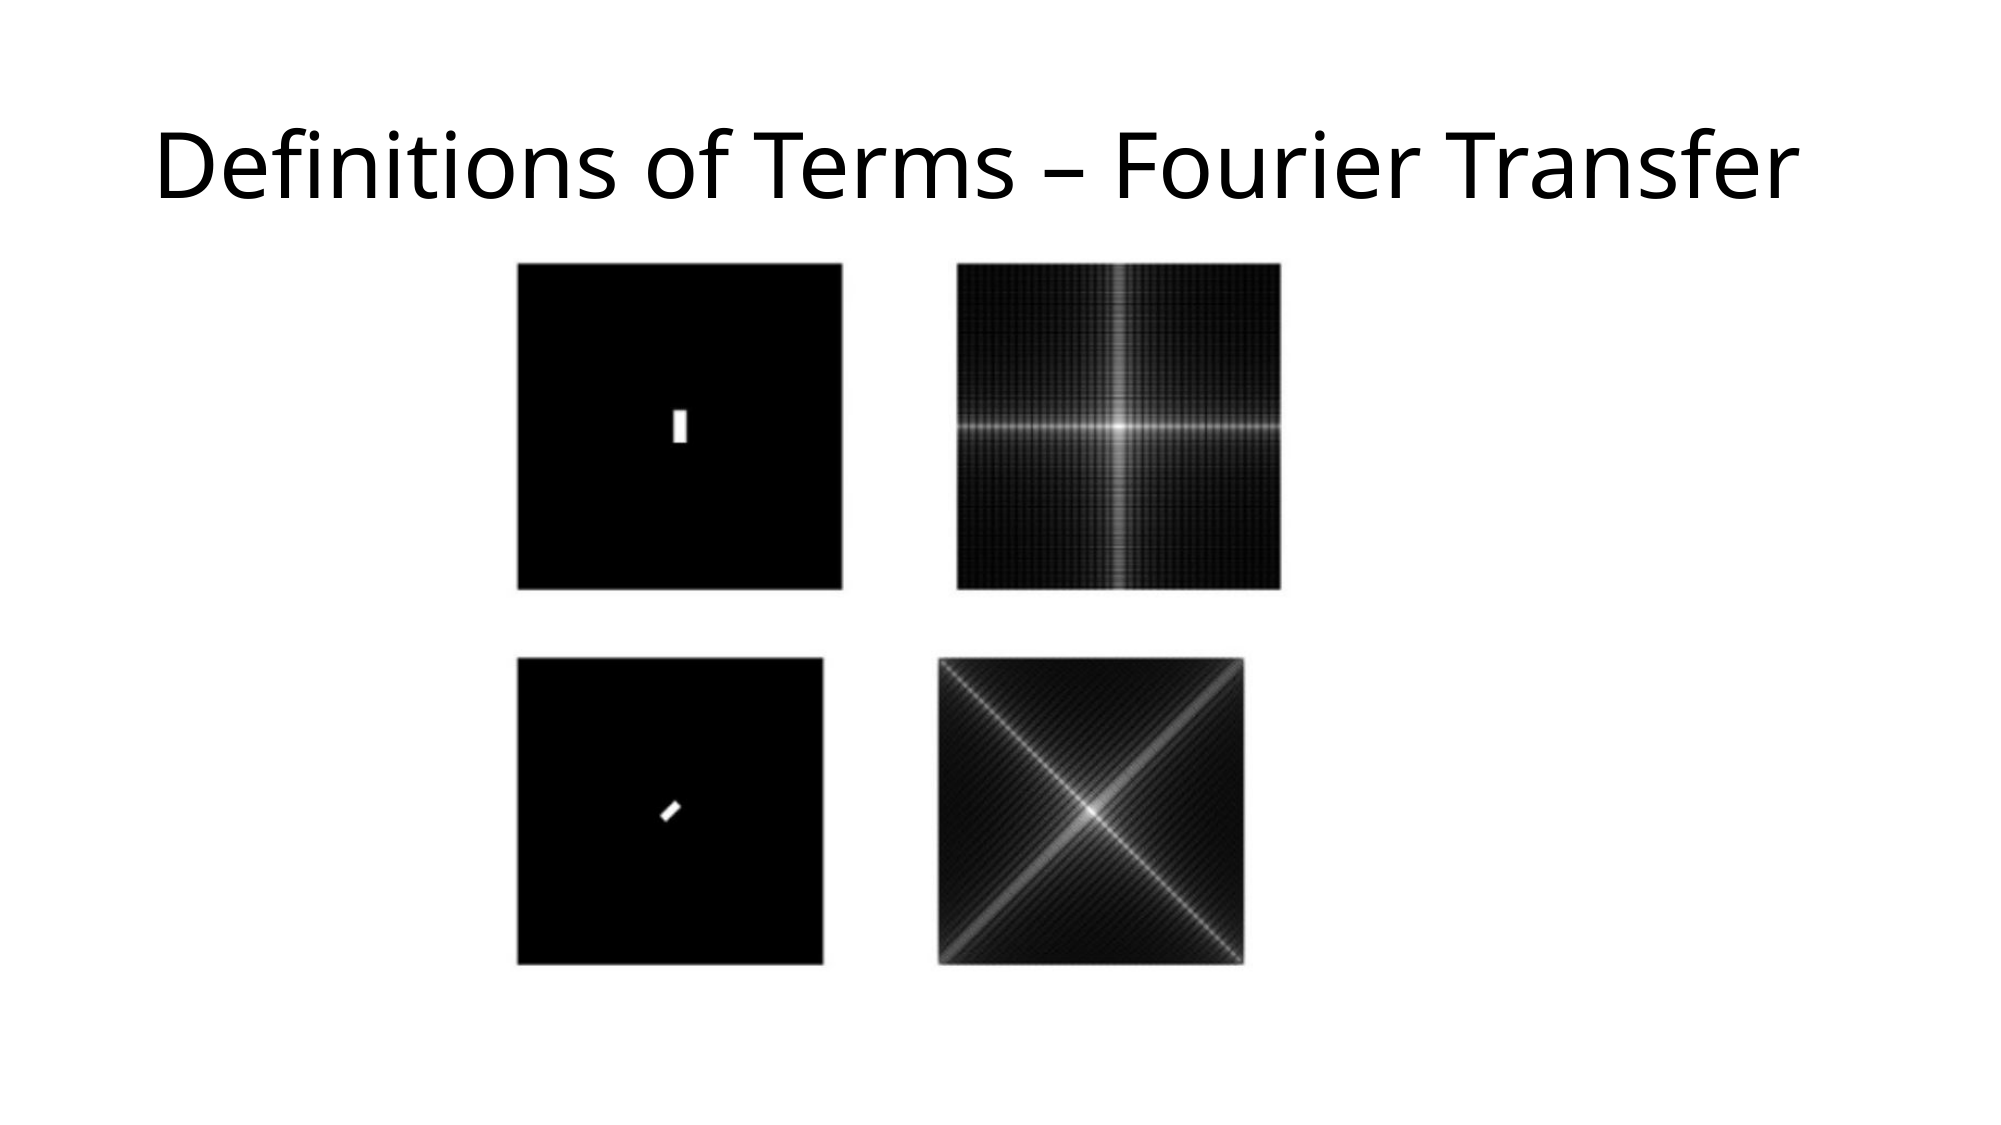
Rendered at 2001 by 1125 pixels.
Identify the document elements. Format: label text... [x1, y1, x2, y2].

picture [470, 241, 1294, 992]
title Definitions of Terms – Fourier Transfer [137, 59, 1863, 278]
